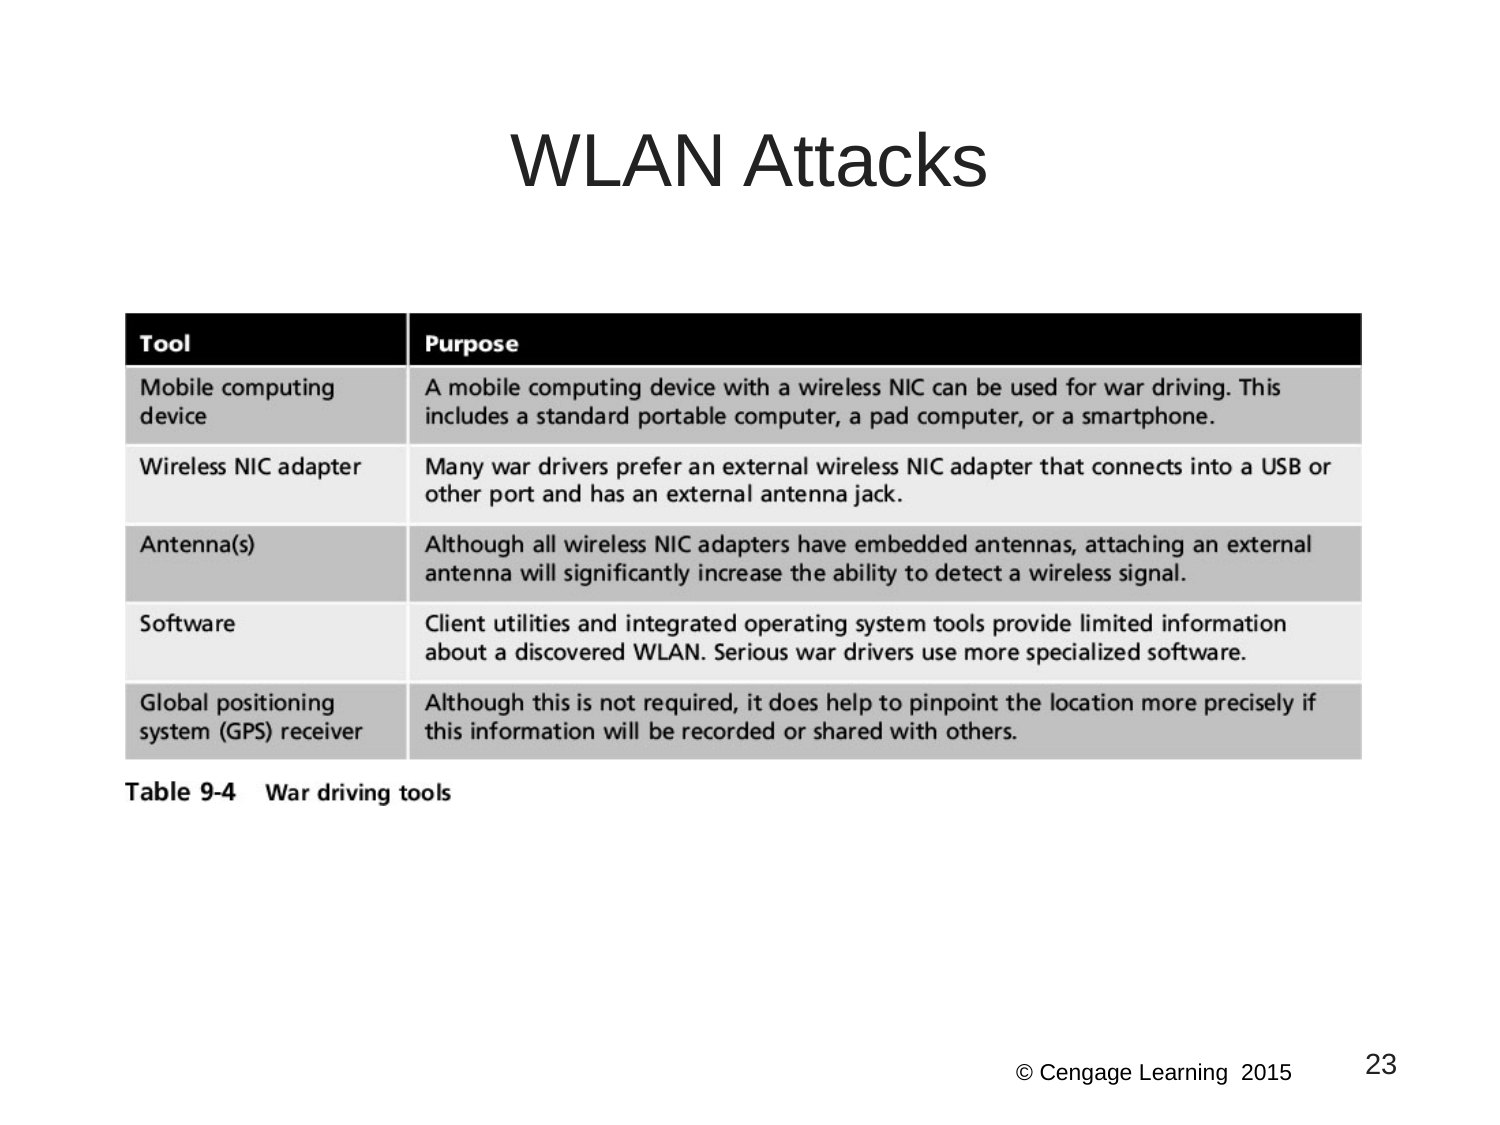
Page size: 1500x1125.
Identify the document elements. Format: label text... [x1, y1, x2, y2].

slide_number 23 [1337, 1037, 1413, 1101]
picture [124, 312, 1362, 807]
list [87, 262, 1413, 1013]
title WLAN Attacks [87, 62, 1413, 250]
